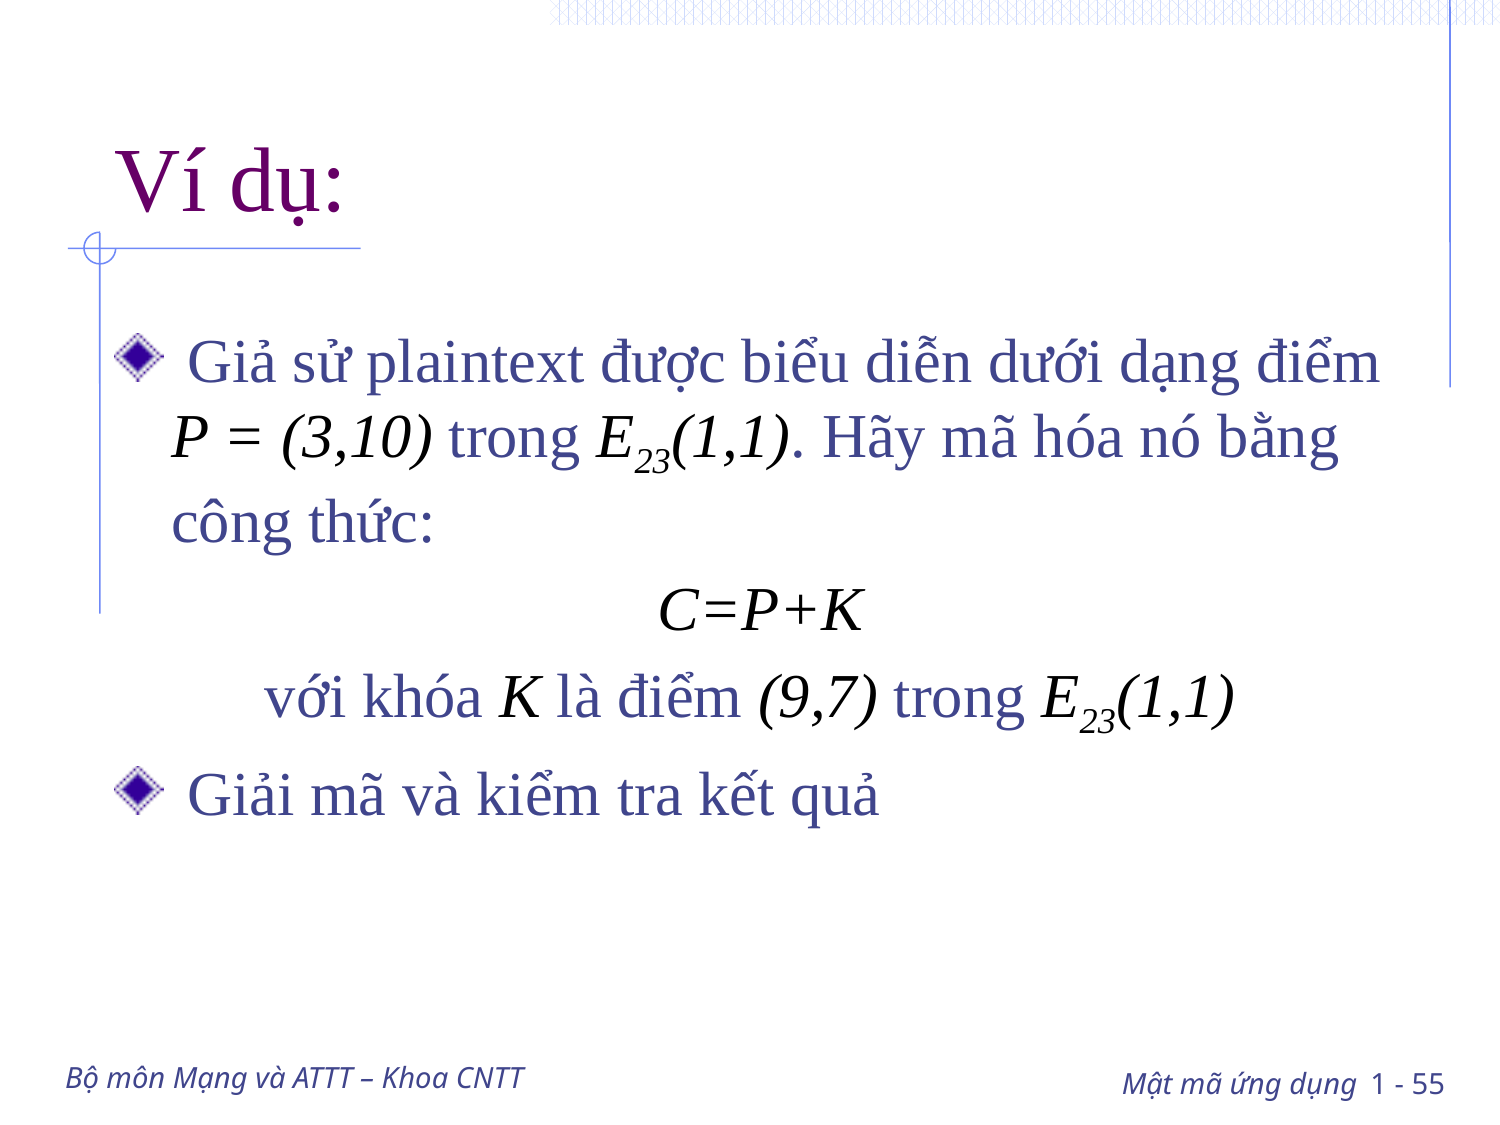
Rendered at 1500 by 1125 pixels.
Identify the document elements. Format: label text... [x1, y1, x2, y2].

title Ví dụ: [99, 50, 1375, 238]
list Giả sử plaintext được biểu diễn dưới dạng điểm P = (3,10) trong E23(1,1). Hãy mã hóa nó bằng công thức: C=P+K với khóa K là điểm (9,7) trong E23(1,1) Giải mã và kiểm tra kết quả [99, 312, 1438, 988]
picture [114, 766, 164, 815]
picture [114, 333, 164, 382]
slide_number Bộ môn Mạng và ATTT – Khoa CNTT [50, 1027, 638, 1103]
